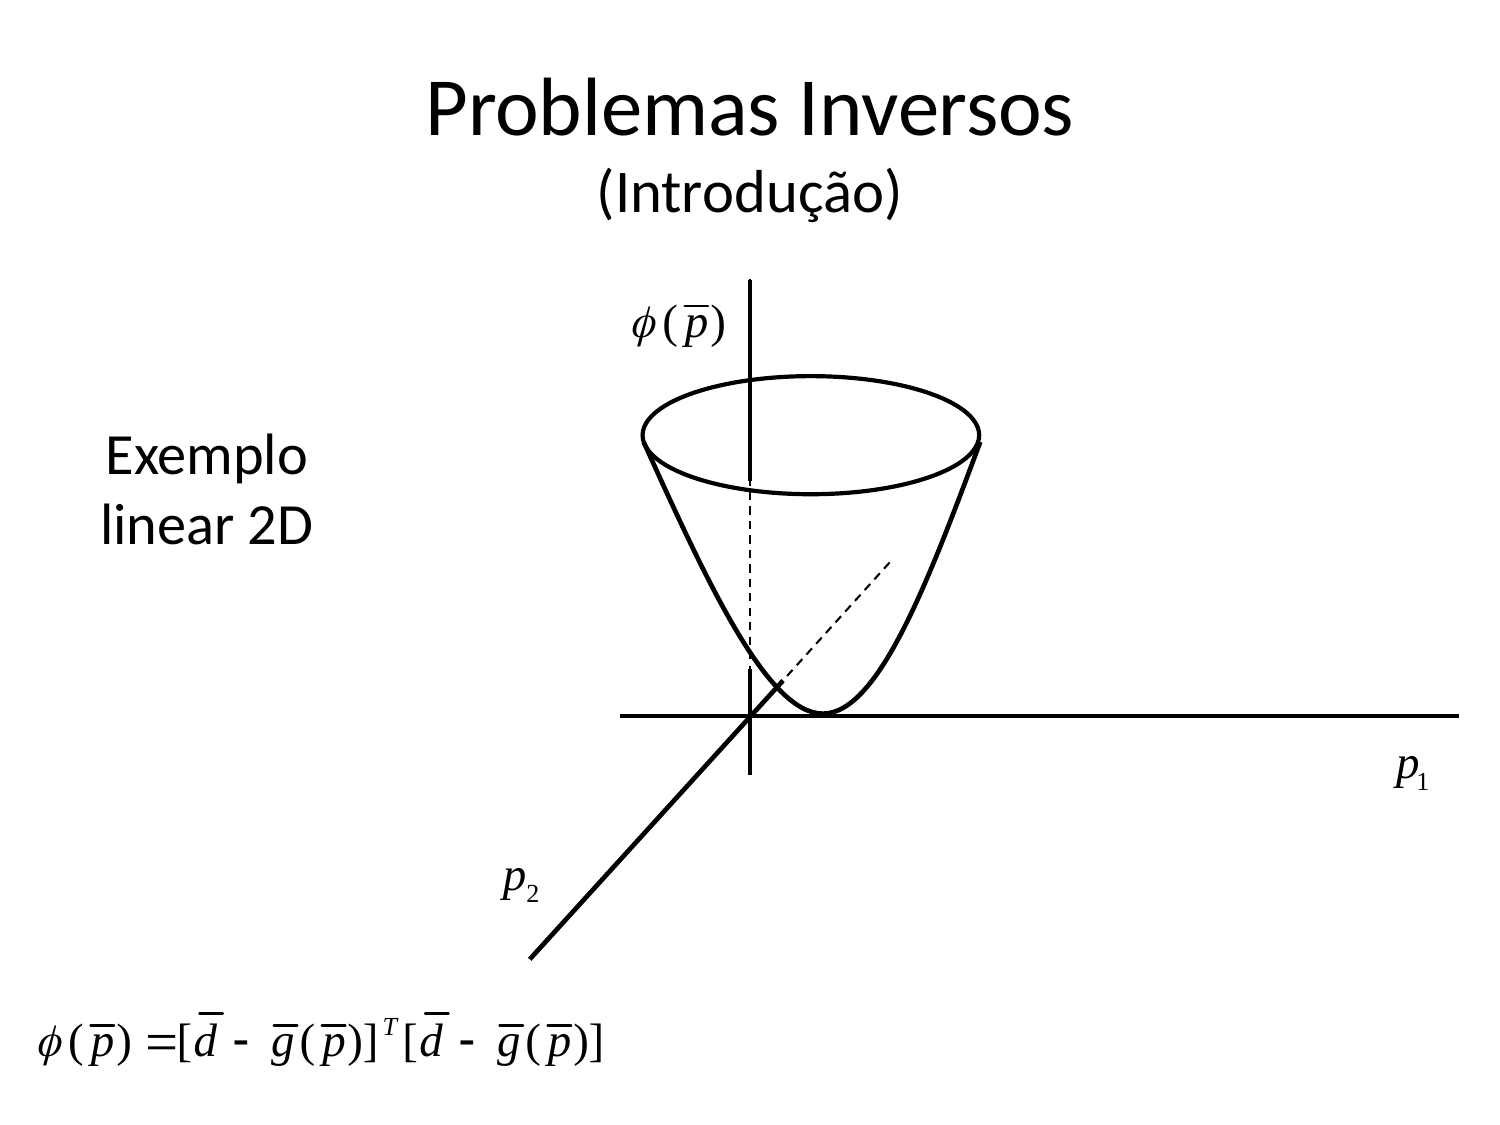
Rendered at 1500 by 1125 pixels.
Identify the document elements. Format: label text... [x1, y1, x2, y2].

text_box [537, 562, 890, 953]
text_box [623, 290, 739, 364]
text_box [529, 680, 784, 960]
text_box [648, 455, 745, 560]
text_box [754, 446, 980, 649]
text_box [1380, 731, 1438, 805]
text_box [29, 999, 614, 1084]
title Problemas Inversos (Introdução) [75, 45, 1425, 233]
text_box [487, 843, 551, 918]
text_box [640, 378, 745, 492]
text_box Exemplo linear 2D [64, 408, 349, 564]
text_box [754, 374, 982, 497]
